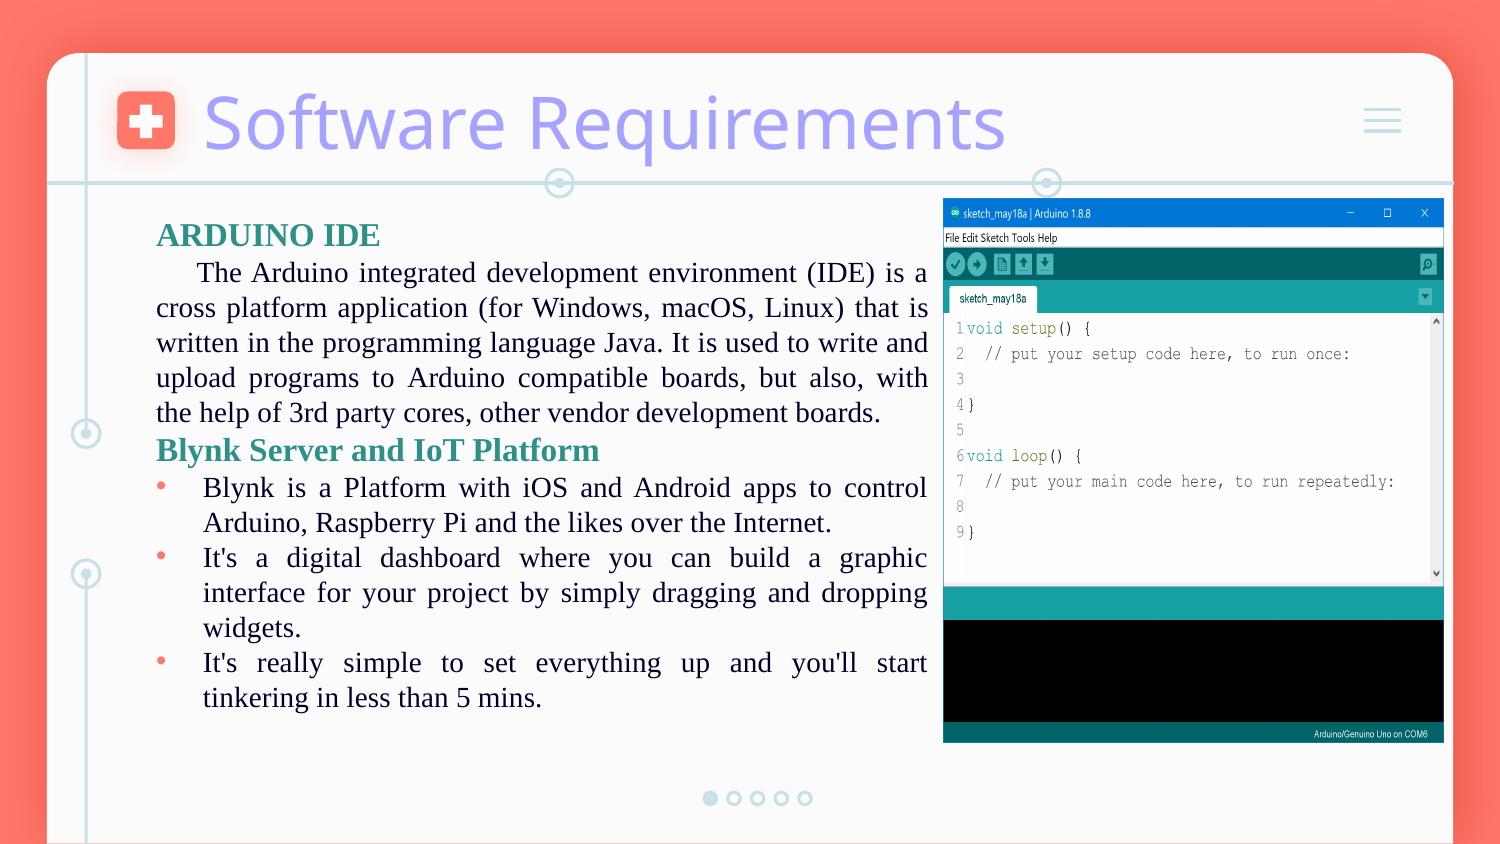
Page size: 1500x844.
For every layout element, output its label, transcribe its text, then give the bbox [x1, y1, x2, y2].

picture [943, 198, 1444, 743]
list ARDUINO IDE The Arduino integrated development environment (IDE) is a cross platform application (for Windows, macOS, Linux) that is written in the programming language Java. It is used to write and upload programs to Arduino compatible boards, but also, with the help of 3rd party cores, other vendor development boards. Blynk Server and IoT Platform Blynk is a Platform with iOS and Android apps to control Arduino, Raspberry Pi and the likes over the Internet. It's a digital dashboard where you can build a graphic interface for your project by simply dragging and dropping widgets. It's really simple to set everything up and you'll start tinkering in less than 5 mins. [118, 198, 944, 777]
title Software Requirements [188, 83, 1267, 158]
